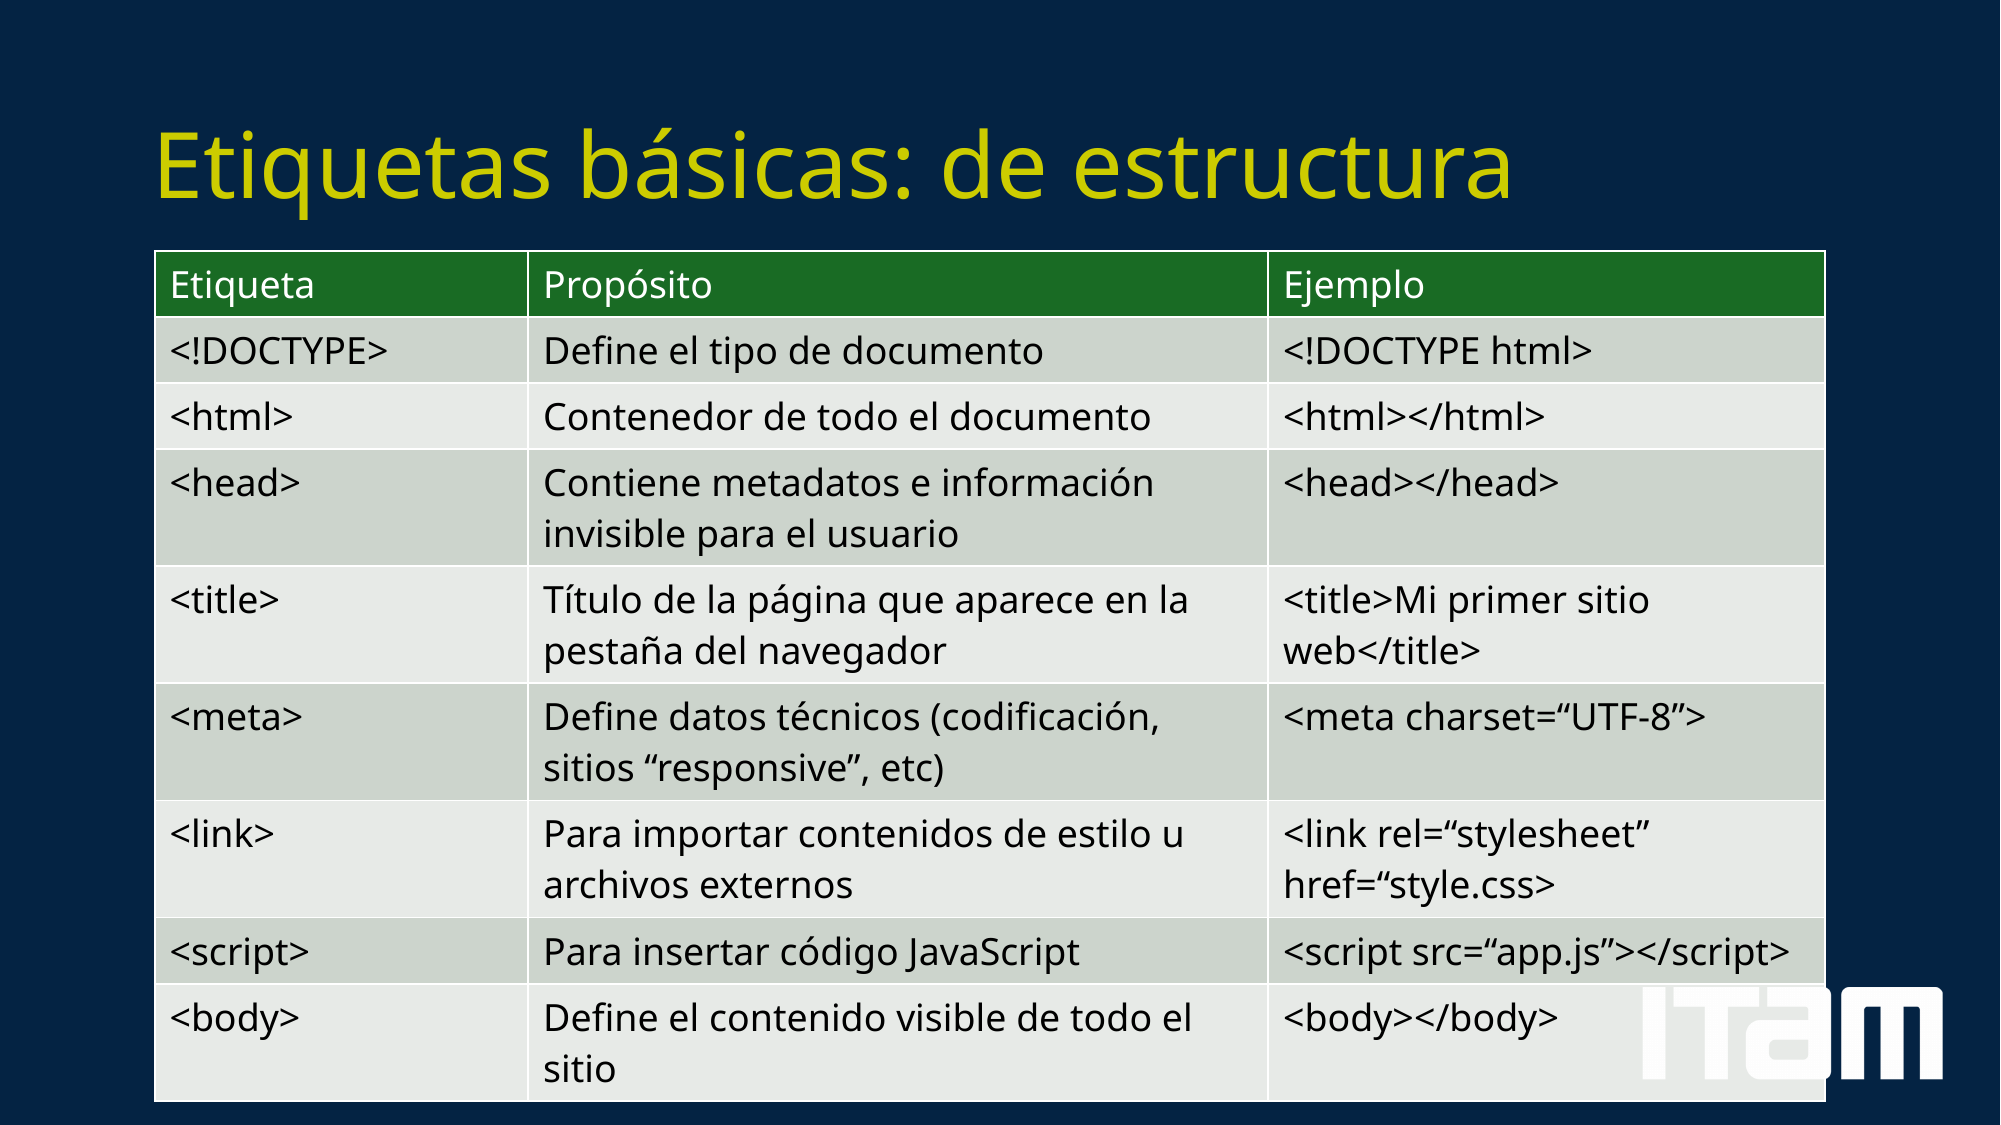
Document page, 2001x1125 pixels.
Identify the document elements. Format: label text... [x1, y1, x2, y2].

table_cell <meta charset=“UTF-8”> [1269, 684, 1824, 800]
table_cell Título de la página que aparece en la pestaña del navegador [529, 567, 1267, 682]
table_header Ejemplo [1269, 252, 1824, 316]
table_header Etiqueta [156, 252, 527, 316]
table_cell Para importar contenidos de estilo u archivos externos [529, 801, 1267, 917]
table_cell <title>Mi primer sitio web</title> [1269, 567, 1824, 682]
table_cell <meta> [156, 684, 527, 800]
table_cell <script src=“app.js”></script> [1269, 918, 1505, 983]
table_cell <link rel=“stylesheet” href=“style.css> [1269, 801, 1824, 917]
table_cell <link> [156, 801, 527, 917]
title Etiquetas básicas: de estructura [137, 59, 1863, 278]
table_cell Define el contenido visible de todo el sitio [529, 985, 1267, 1100]
table_cell <!DOCTYPE html> [1269, 318, 1824, 382]
table_cell Para insertar código JavaScript [529, 918, 1267, 983]
table_cell Define datos técnicos (codificación, sitios “responsive”, etc) [529, 684, 1267, 800]
table_cell <head></head> [1269, 450, 1824, 565]
table_cell <!DOCTYPE> [156, 318, 527, 382]
table_cell Define el tipo de documento [529, 318, 1267, 382]
table_cell <head> [156, 450, 527, 565]
picture [1505, 913, 2000, 1125]
table_cell <body> [156, 985, 527, 1100]
table_cell <html> [156, 384, 527, 448]
table_cell <title> [156, 567, 527, 682]
table_cell Contiene metadatos e información invisible para el usuario [529, 450, 1267, 565]
table_cell <script> [156, 918, 527, 983]
table_cell <html></html> [1269, 384, 1824, 448]
table_header Propósito [529, 252, 1267, 316]
table_cell <body></body> [1269, 985, 1505, 1100]
table_cell Contenedor de todo el documento [529, 384, 1267, 448]
